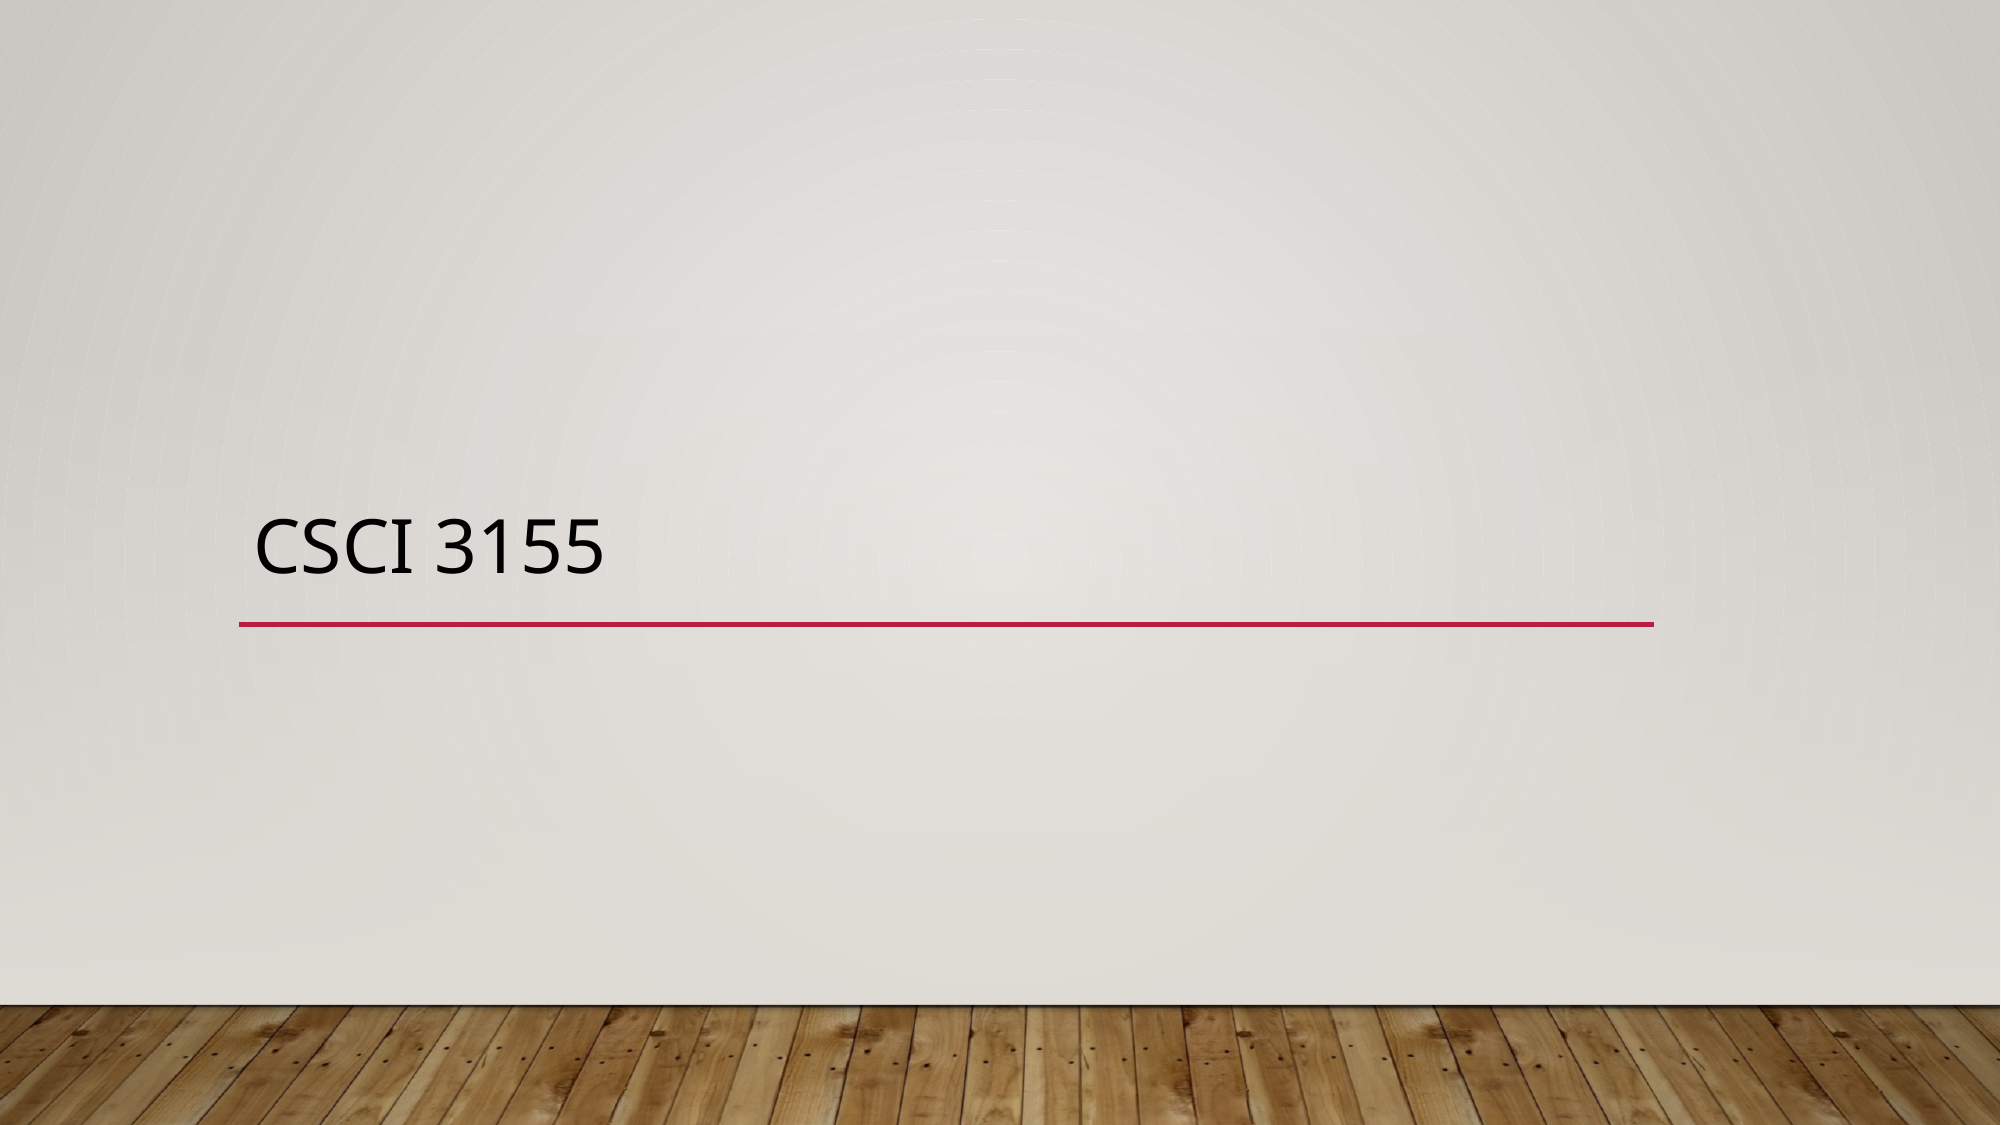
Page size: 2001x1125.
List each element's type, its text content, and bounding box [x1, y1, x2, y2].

title CSCI 3155 [238, 288, 1657, 598]
picture [0, 1005, 2000, 1125]
